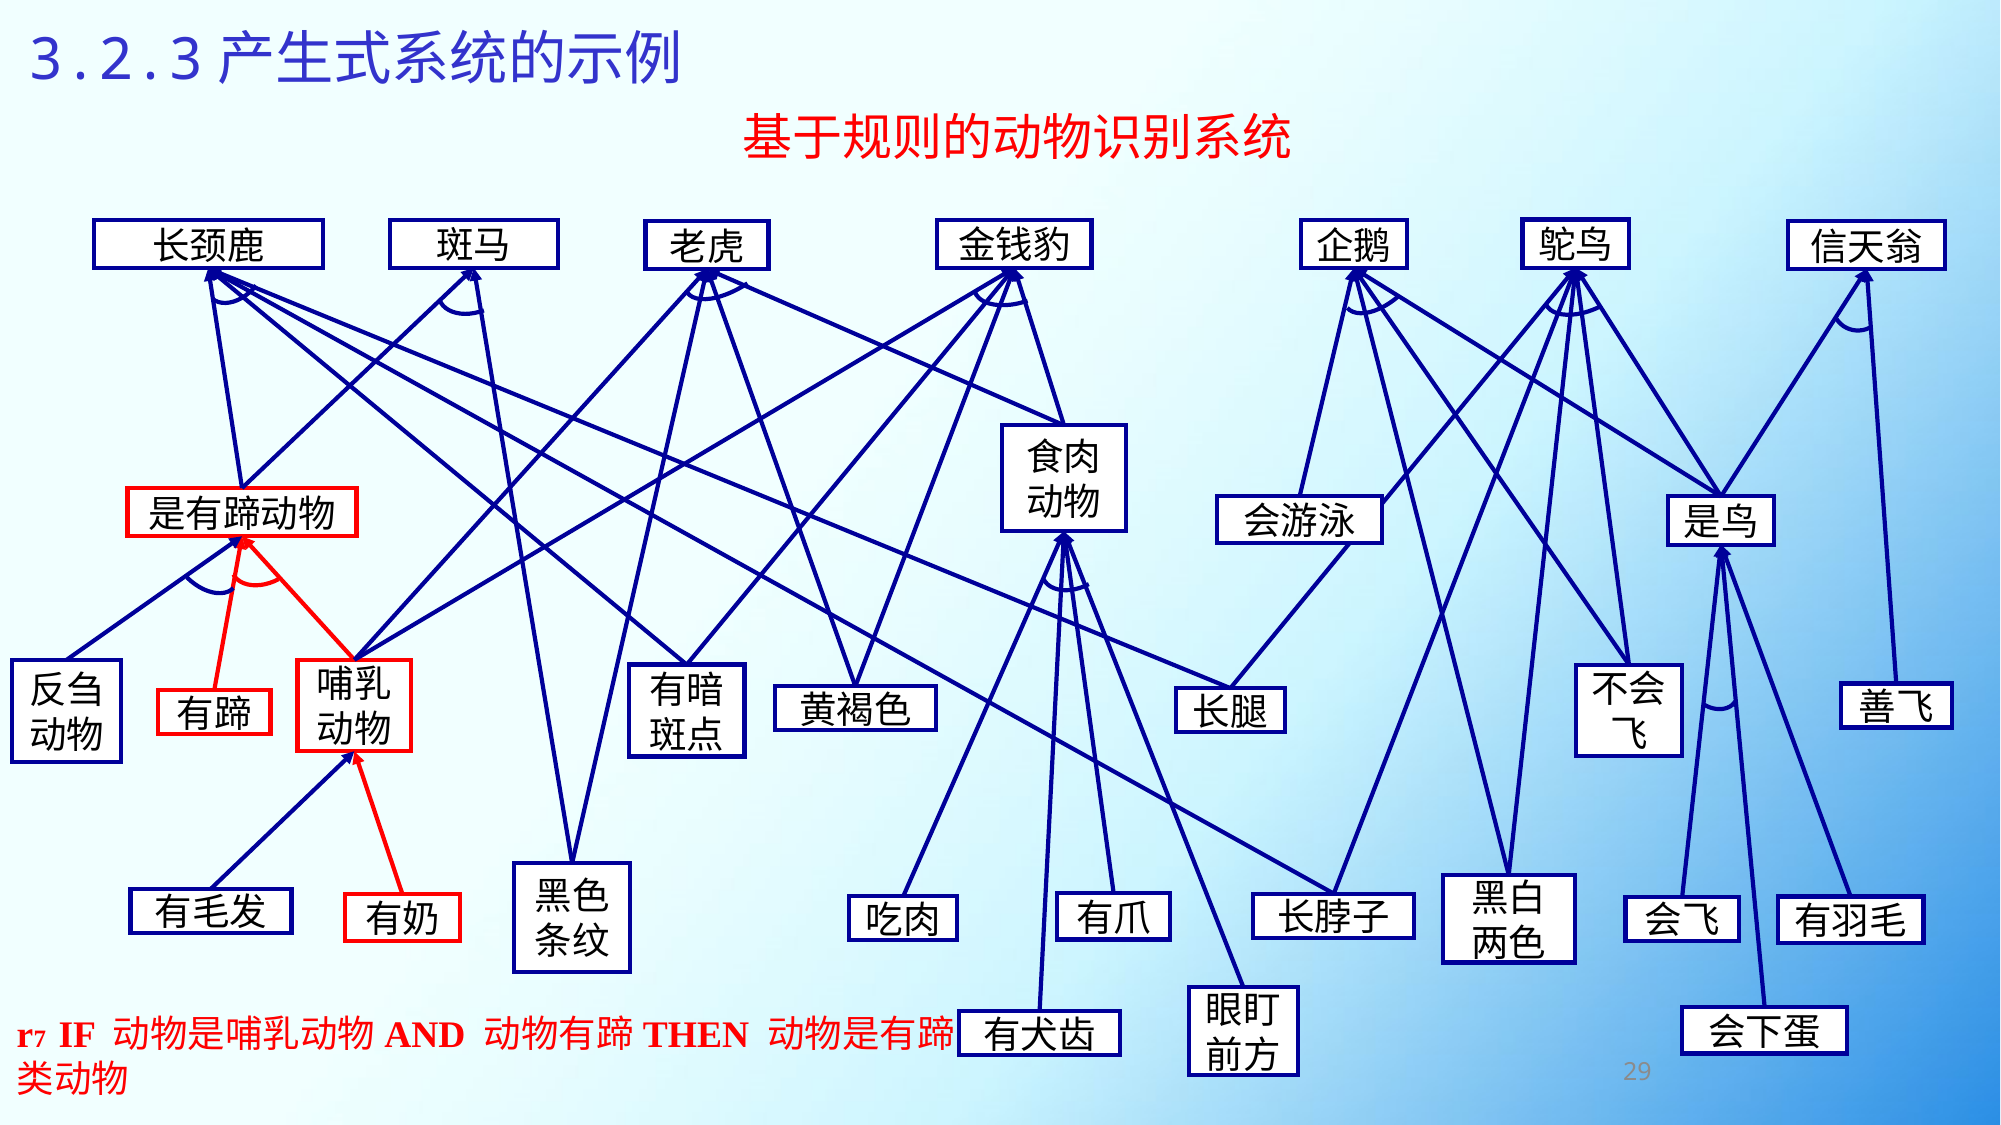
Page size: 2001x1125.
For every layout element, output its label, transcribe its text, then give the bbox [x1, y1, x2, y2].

text_box r7 IF 动物是哺乳动物AND 动物有蹄THEN 动物是有蹄类动物 [1, 1002, 1002, 1107]
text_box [12, 219, 1952, 1076]
picture [0, 0, 2001, 1125]
title 3.2.3产生式系统的示例 [13, 6, 1364, 114]
slide_number 29 [1412, 1076, 1863, 1103]
text_box 基于规则的动物识别系统 [727, 97, 1311, 173]
